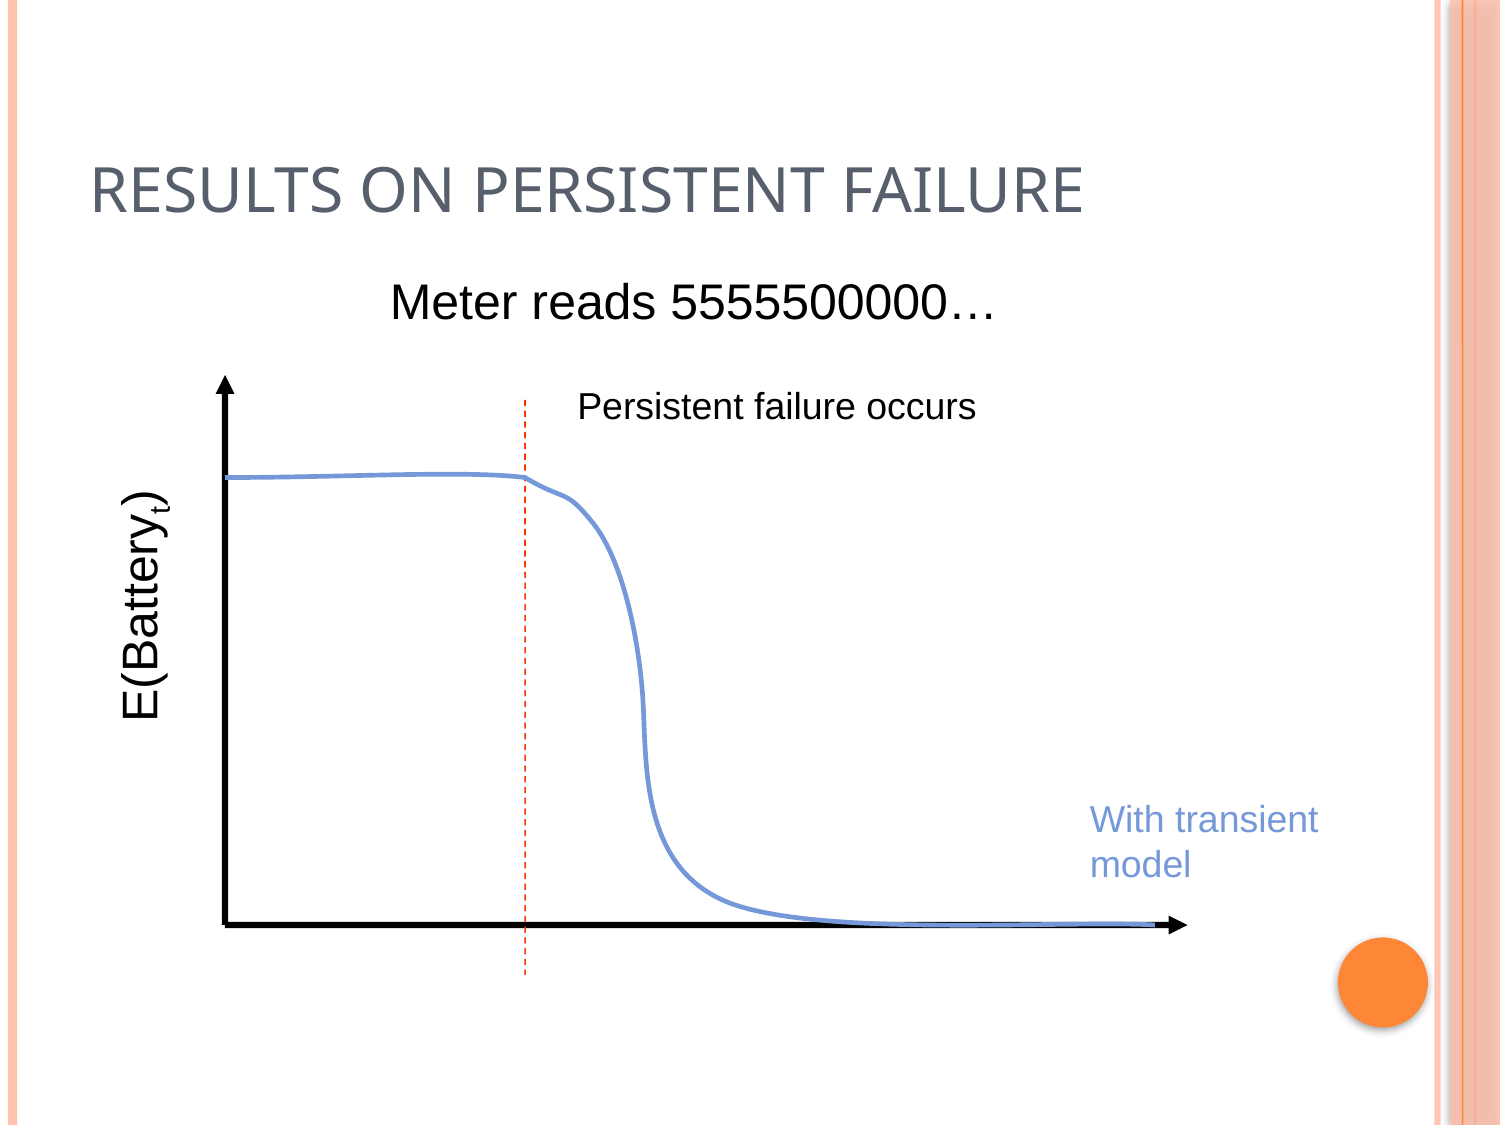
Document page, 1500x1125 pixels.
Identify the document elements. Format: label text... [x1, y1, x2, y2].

text_box [225, 474, 1155, 926]
title Results on Persistent Failure [75, 45, 1300, 233]
text_box Meter reads 5555500000… [375, 262, 1163, 338]
text_box With transient model [1074, 787, 1413, 893]
text_box E(Batteryt) [99, 425, 183, 738]
text_box [1004, 918, 1188, 932]
text_box Persistent failure occurs [562, 374, 1025, 435]
text_box [218, 375, 232, 924]
